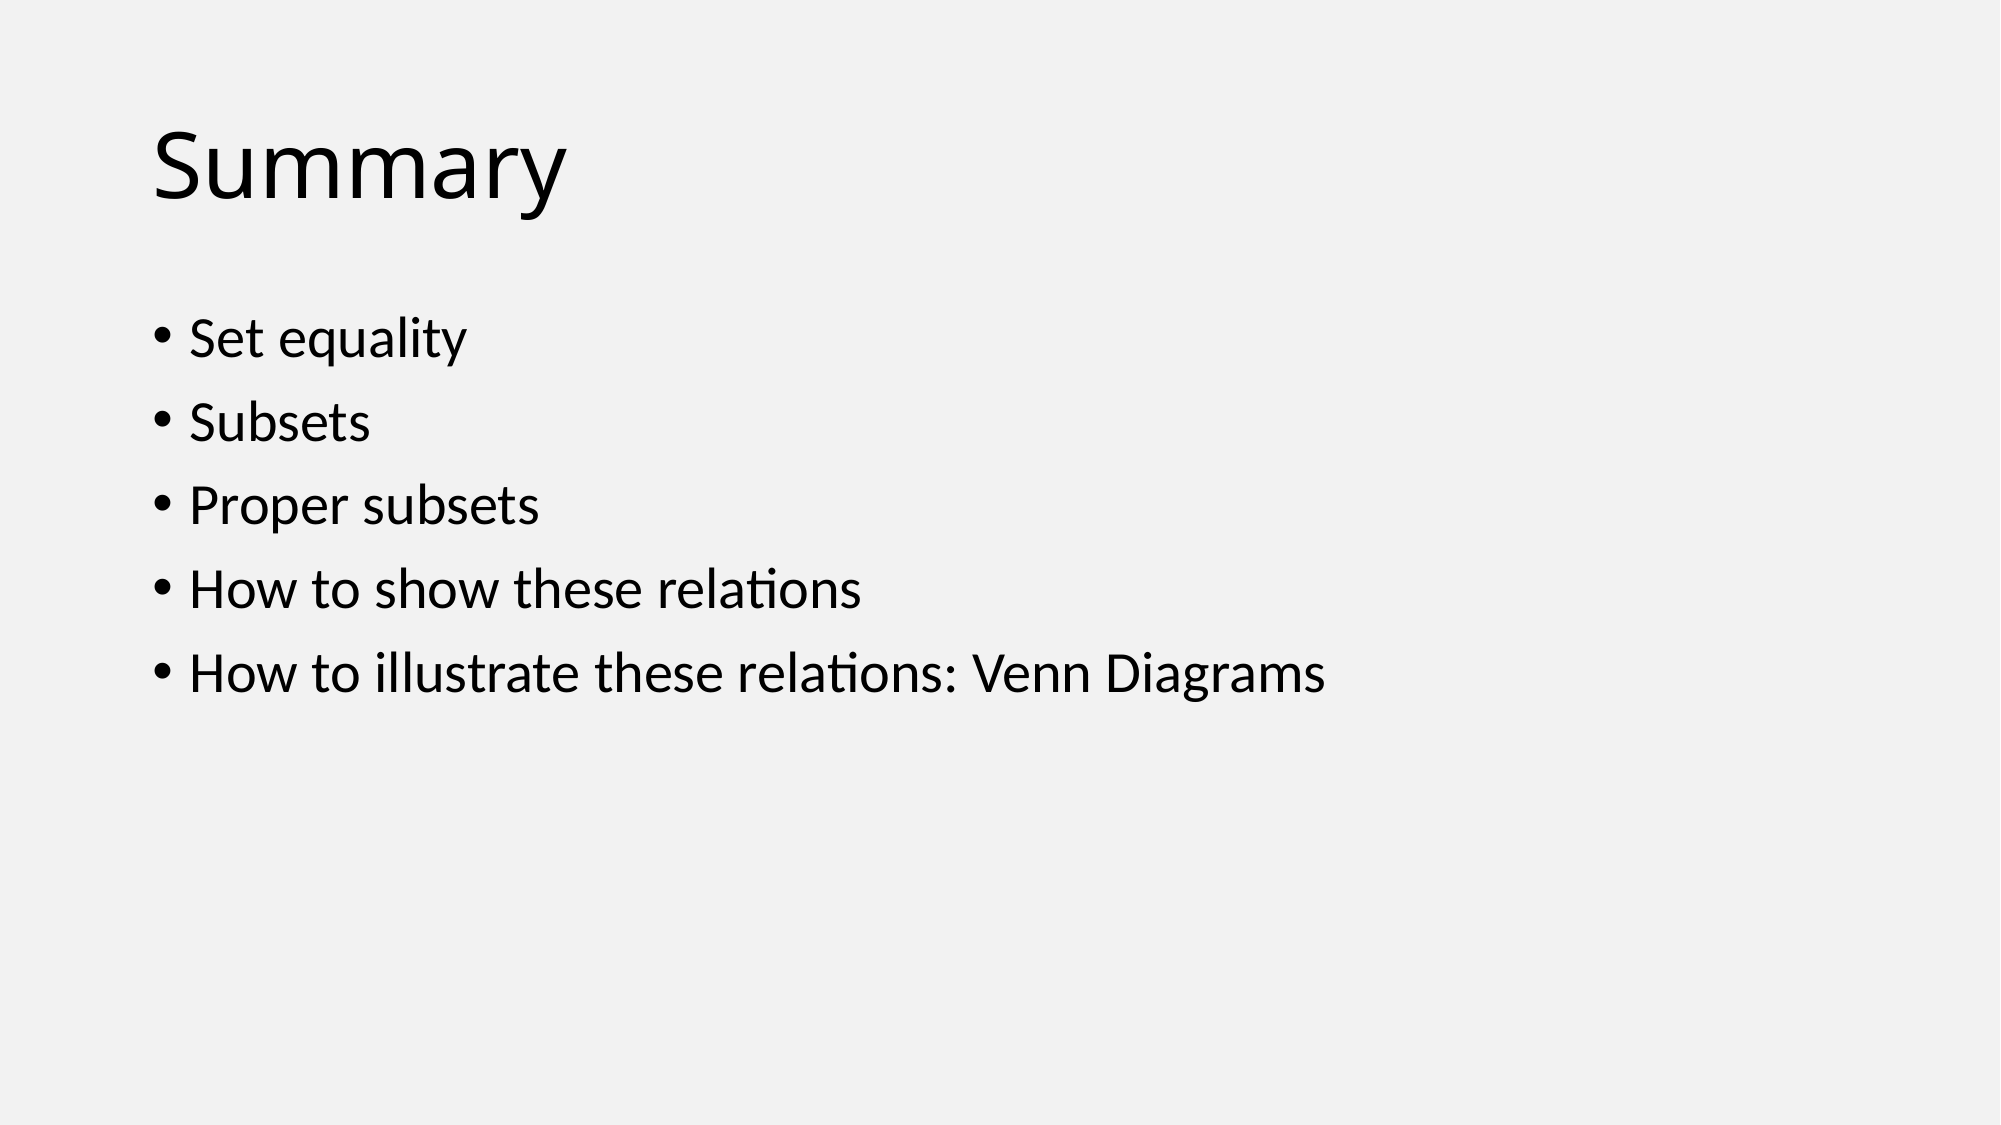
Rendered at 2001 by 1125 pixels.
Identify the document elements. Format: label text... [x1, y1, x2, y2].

list Set equality Subsets Proper subsets How to show these relations How to illustrate these relations: Venn Diagrams [137, 299, 1863, 1014]
title Summary [137, 59, 1863, 278]
